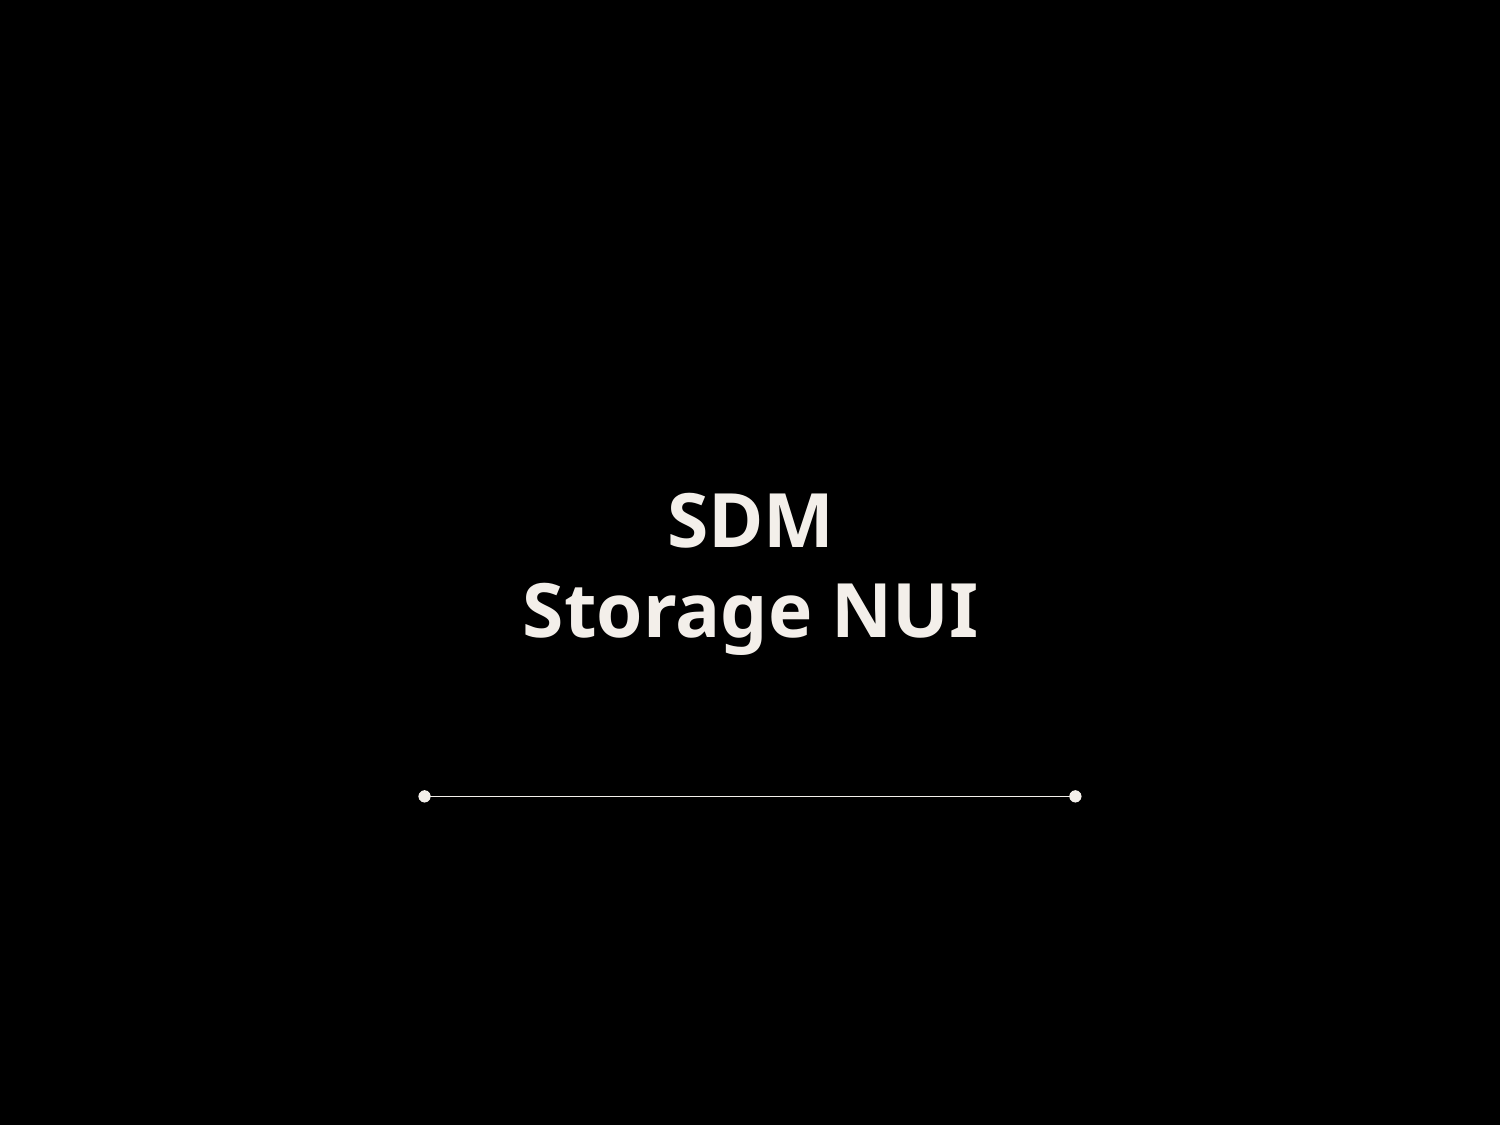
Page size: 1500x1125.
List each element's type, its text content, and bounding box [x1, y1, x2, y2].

title SDM Storage NUI [104, 435, 1399, 690]
